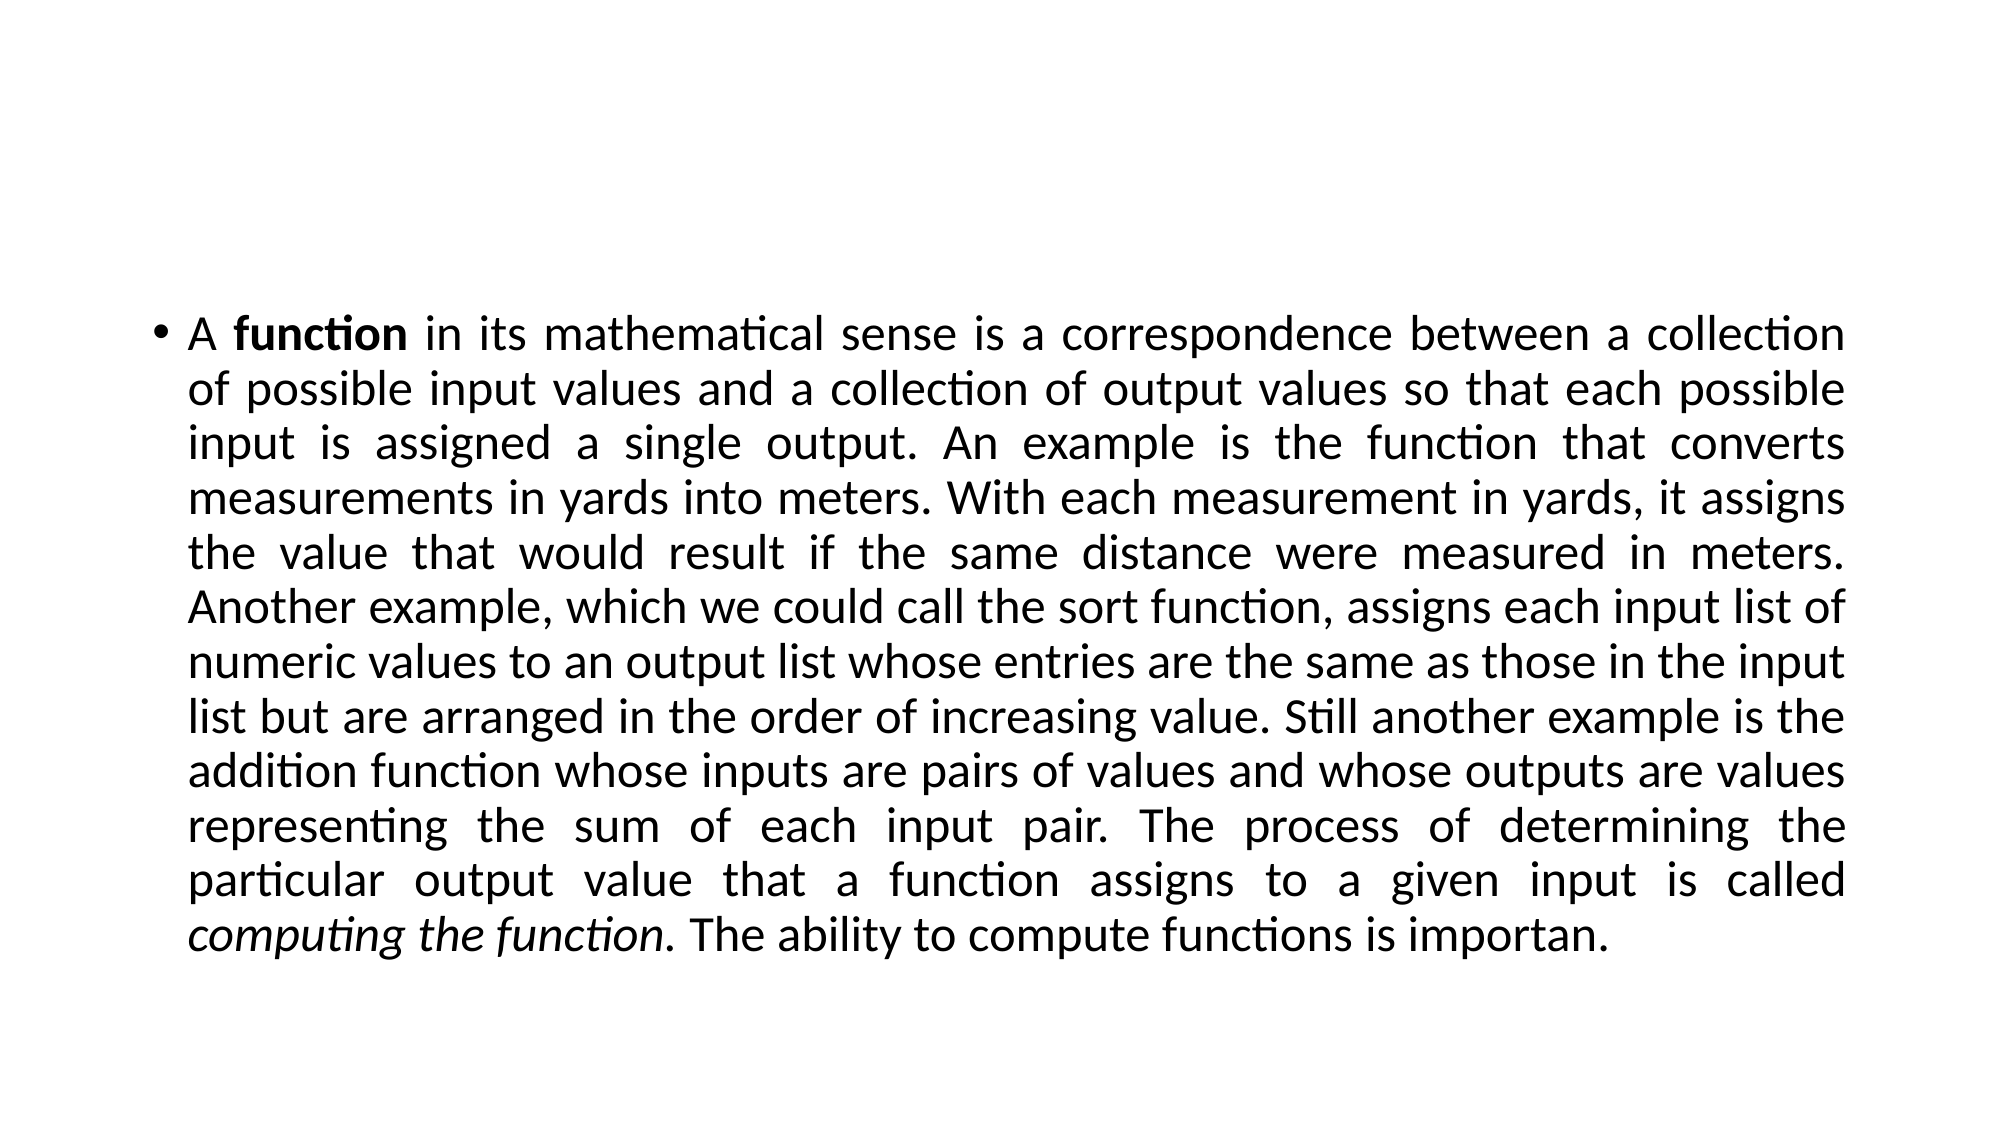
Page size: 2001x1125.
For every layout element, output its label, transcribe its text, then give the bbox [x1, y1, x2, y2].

list A function in its mathematical sense is a correspondence between a collection of possible input values and a collection of output values so that each possible input is assigned a single output. An example is the function that converts measurements in yards into meters. With each measurement in yards, it assigns the value that would result if the same distance were measured in meters. Another example, which we could call the sort function, assigns each input list of numeric values to an output list whose entries are the same as those in the input list but are arranged in the order of increasing value. Still another example is the addition function whose inputs are pairs of values and whose outputs are values representing the sum of each input pair. The process of determining the particular output value that a function assigns to a given input is called computing the function. The ability to compute functions is importan. [137, 299, 1863, 1014]
